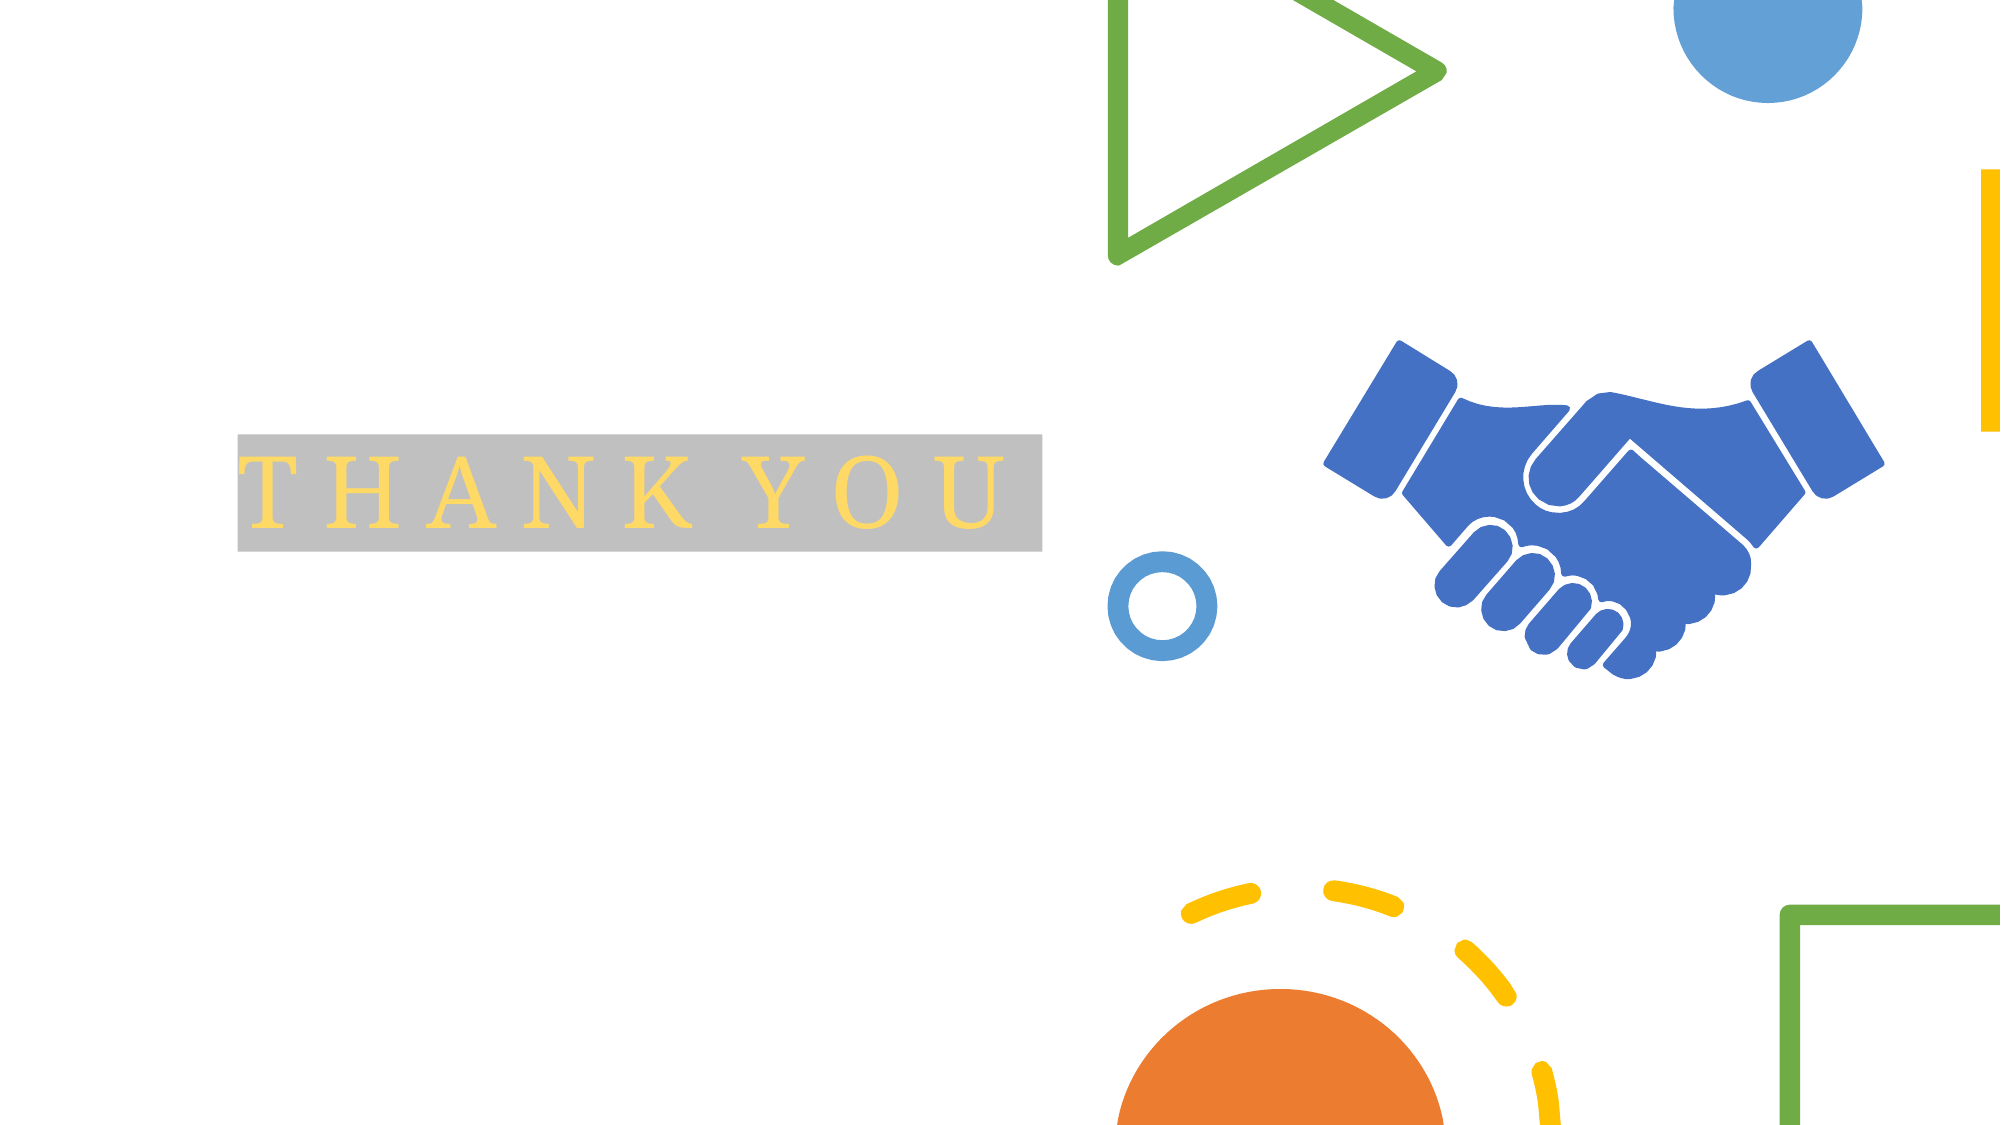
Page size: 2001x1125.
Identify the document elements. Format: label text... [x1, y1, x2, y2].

title THANK YOU [235, 426, 1044, 617]
text_box [1107, 0, 1447, 266]
text_box [1981, 169, 2000, 432]
text_box [1779, 904, 2000, 1125]
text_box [1323, 339, 1886, 680]
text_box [1116, 880, 1562, 1125]
text_box [1117, 561, 1207, 651]
